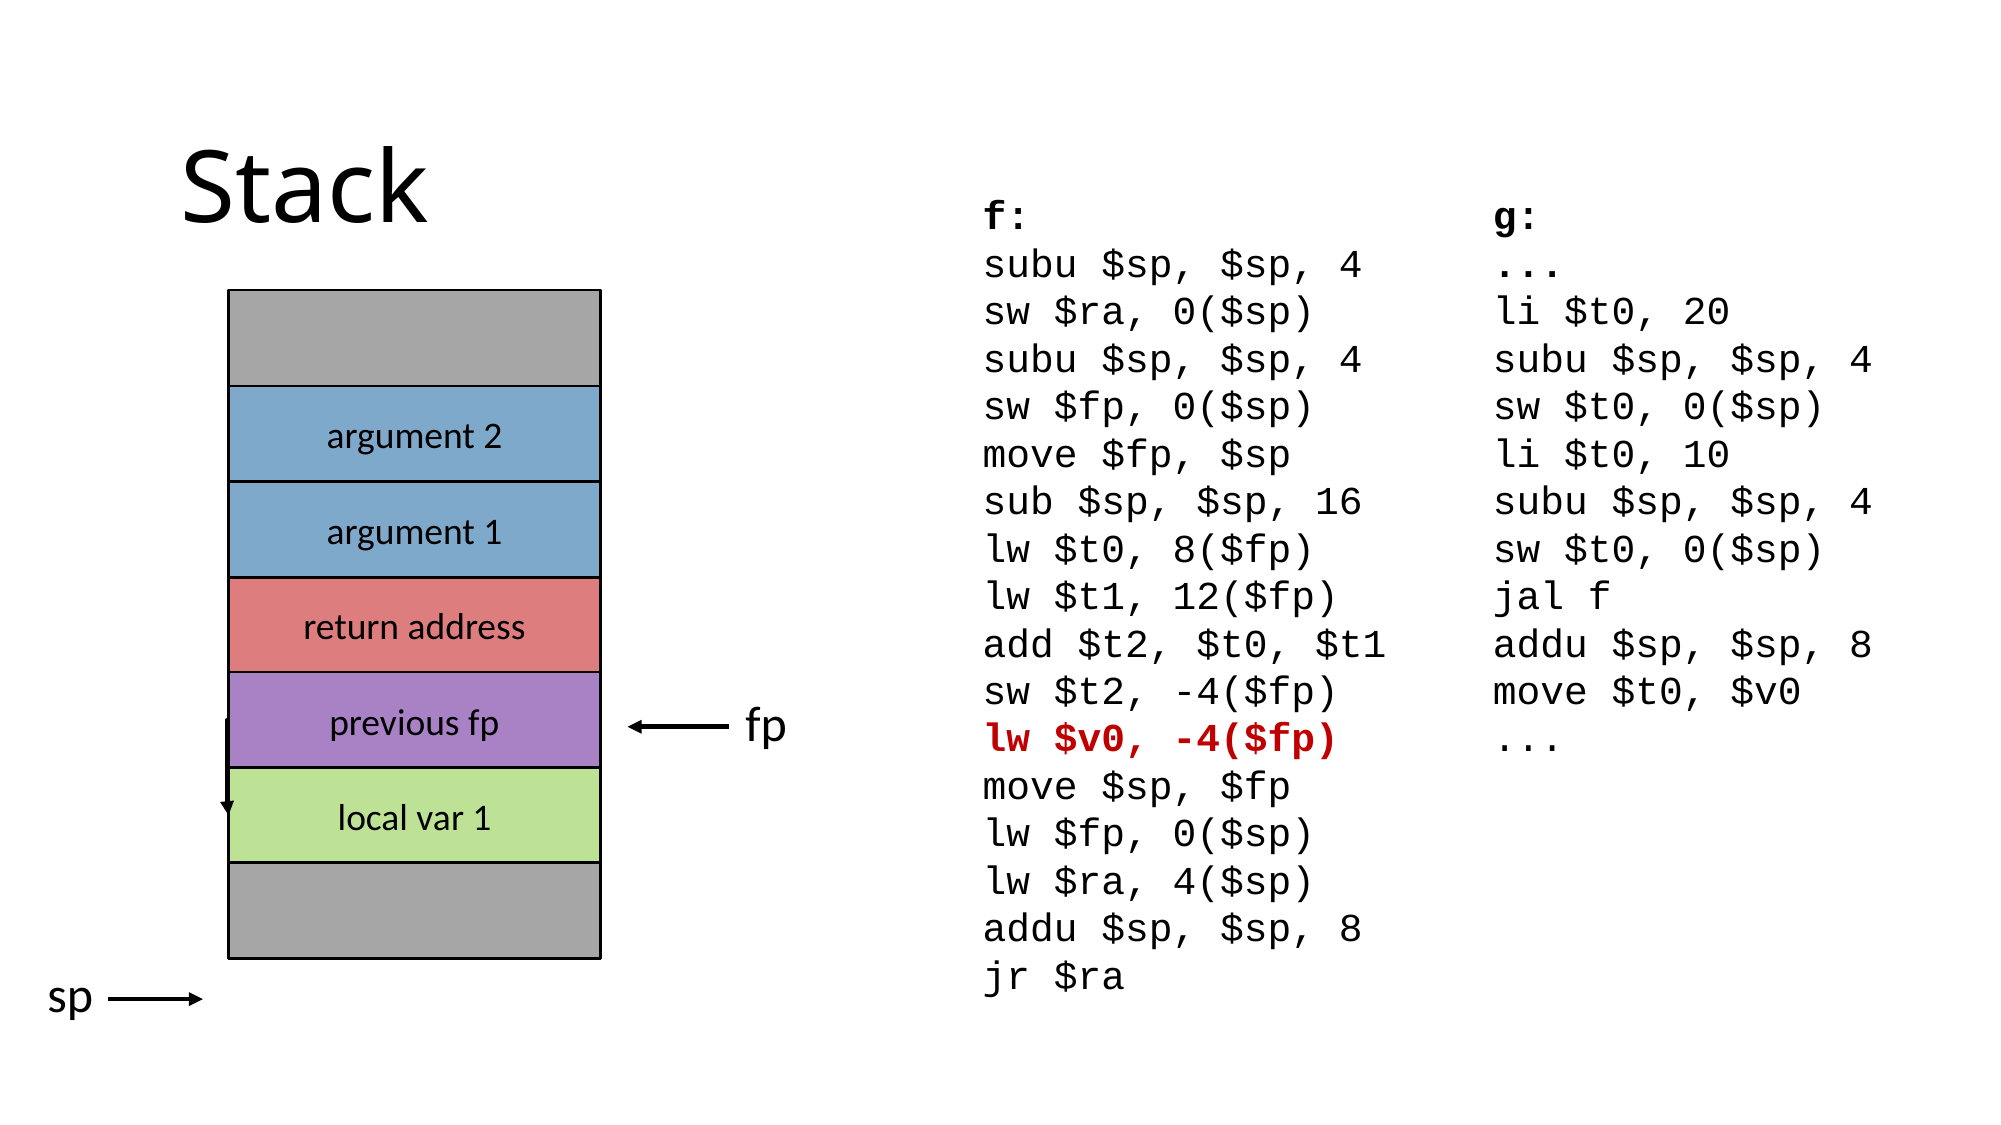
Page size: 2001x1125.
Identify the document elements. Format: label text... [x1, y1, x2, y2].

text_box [227, 289, 602, 959]
text_box g: ... li $t0, 20 subu $sp, $sp, 4 sw $t0, 0($sp) li $t0, 10 subu $sp, $sp, 4 sw $t0, 0($sp) jal f addu $sp, $sp, 8 move $t0, $v0 ... [1478, 182, 1966, 768]
text_box sp [32, 955, 119, 1030]
text_box fp [730, 683, 817, 759]
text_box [227, 719, 232, 816]
text_box Stack [165, 114, 1829, 250]
text_box f: subu $sp, $sp, 4 sw $ra, 0($sp) subu $sp, $sp, 4 sw $fp, 0($sp) move $fp, $sp sub $sp, $sp, 16 lw $t0, 8($fp) lw $t1, 12($fp) add $t2, $t0, $t1 sw $t2, -4($fp) lw $v0, -4($fp) move $sp, $fp lw $fp, 0($sp) lw $ra, 4($sp) addu $sp, $sp, 8 jr $ra [967, 182, 1456, 1005]
